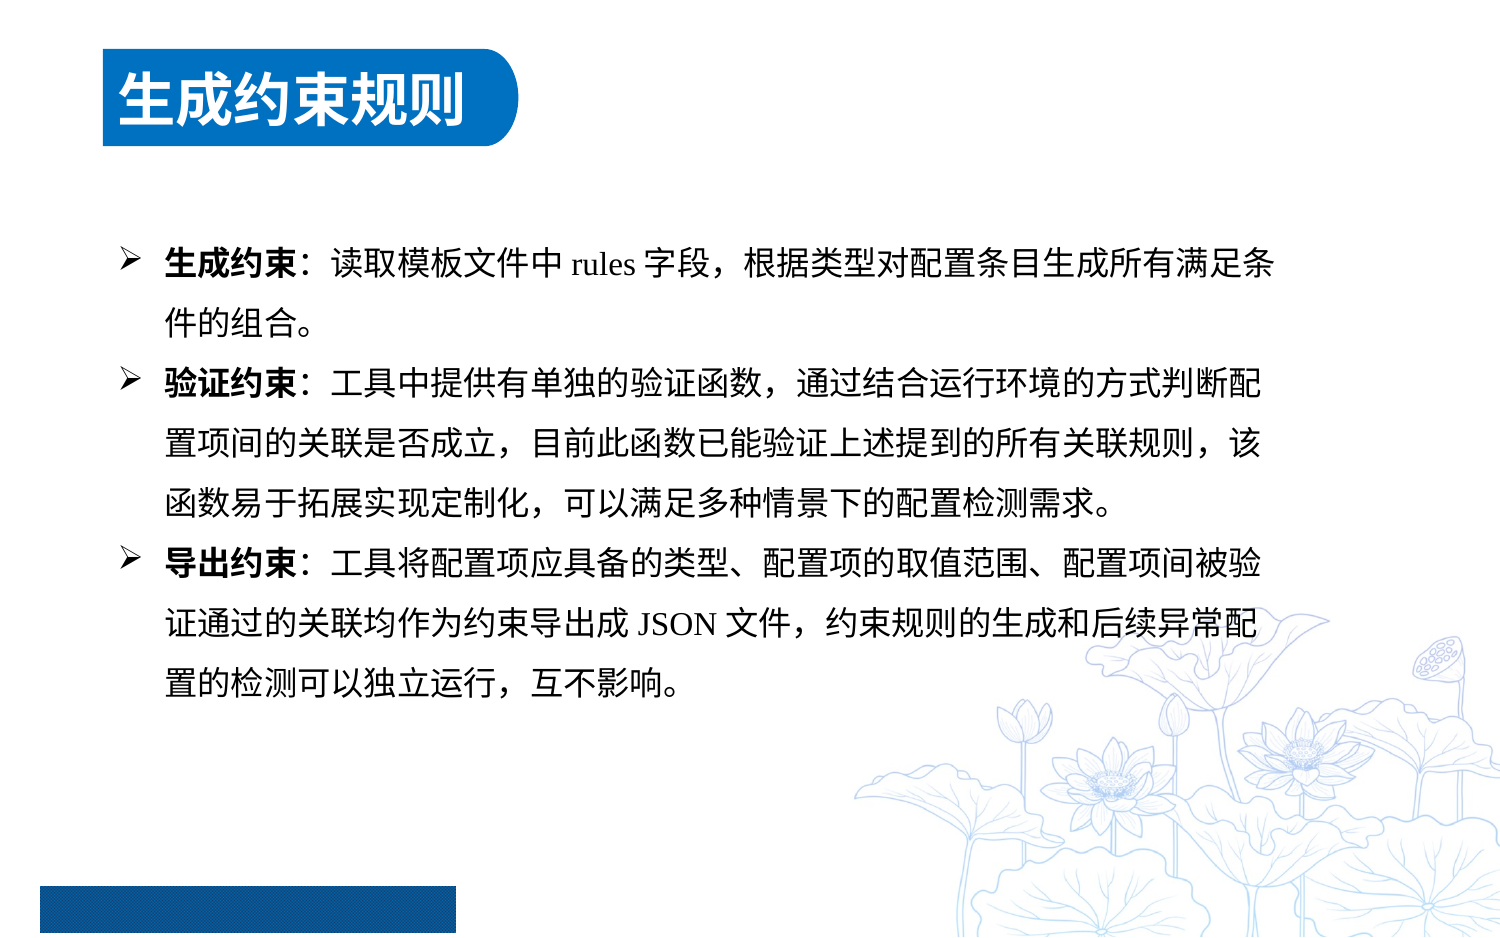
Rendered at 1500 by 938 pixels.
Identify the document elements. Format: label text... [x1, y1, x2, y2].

picture [0, 0, 1500, 937]
text_box 生成约束规则 [102, 48, 519, 147]
text_box 生成约束：读取模板文件中rules字段，根据类型对配置条目生成所有满足条件的组合。 验证约束：工具中提供有单独的验证函数，通过结合运行环境的方式判断配置项间的关联是否成立，目前此函数已能验证上述提到的所有关联规则，该函数易于拓展实现定制化，可以满足多种情景下的配置检测需求。 导出约束：工具将配置项应具备的类型、配置项的取值范围、配置项间被验证通过的关联均作为约束导出成JSON文件，约束规则的生成和后续异常配置的检测可以独立运行，互不影响。 [102, 215, 1294, 769]
